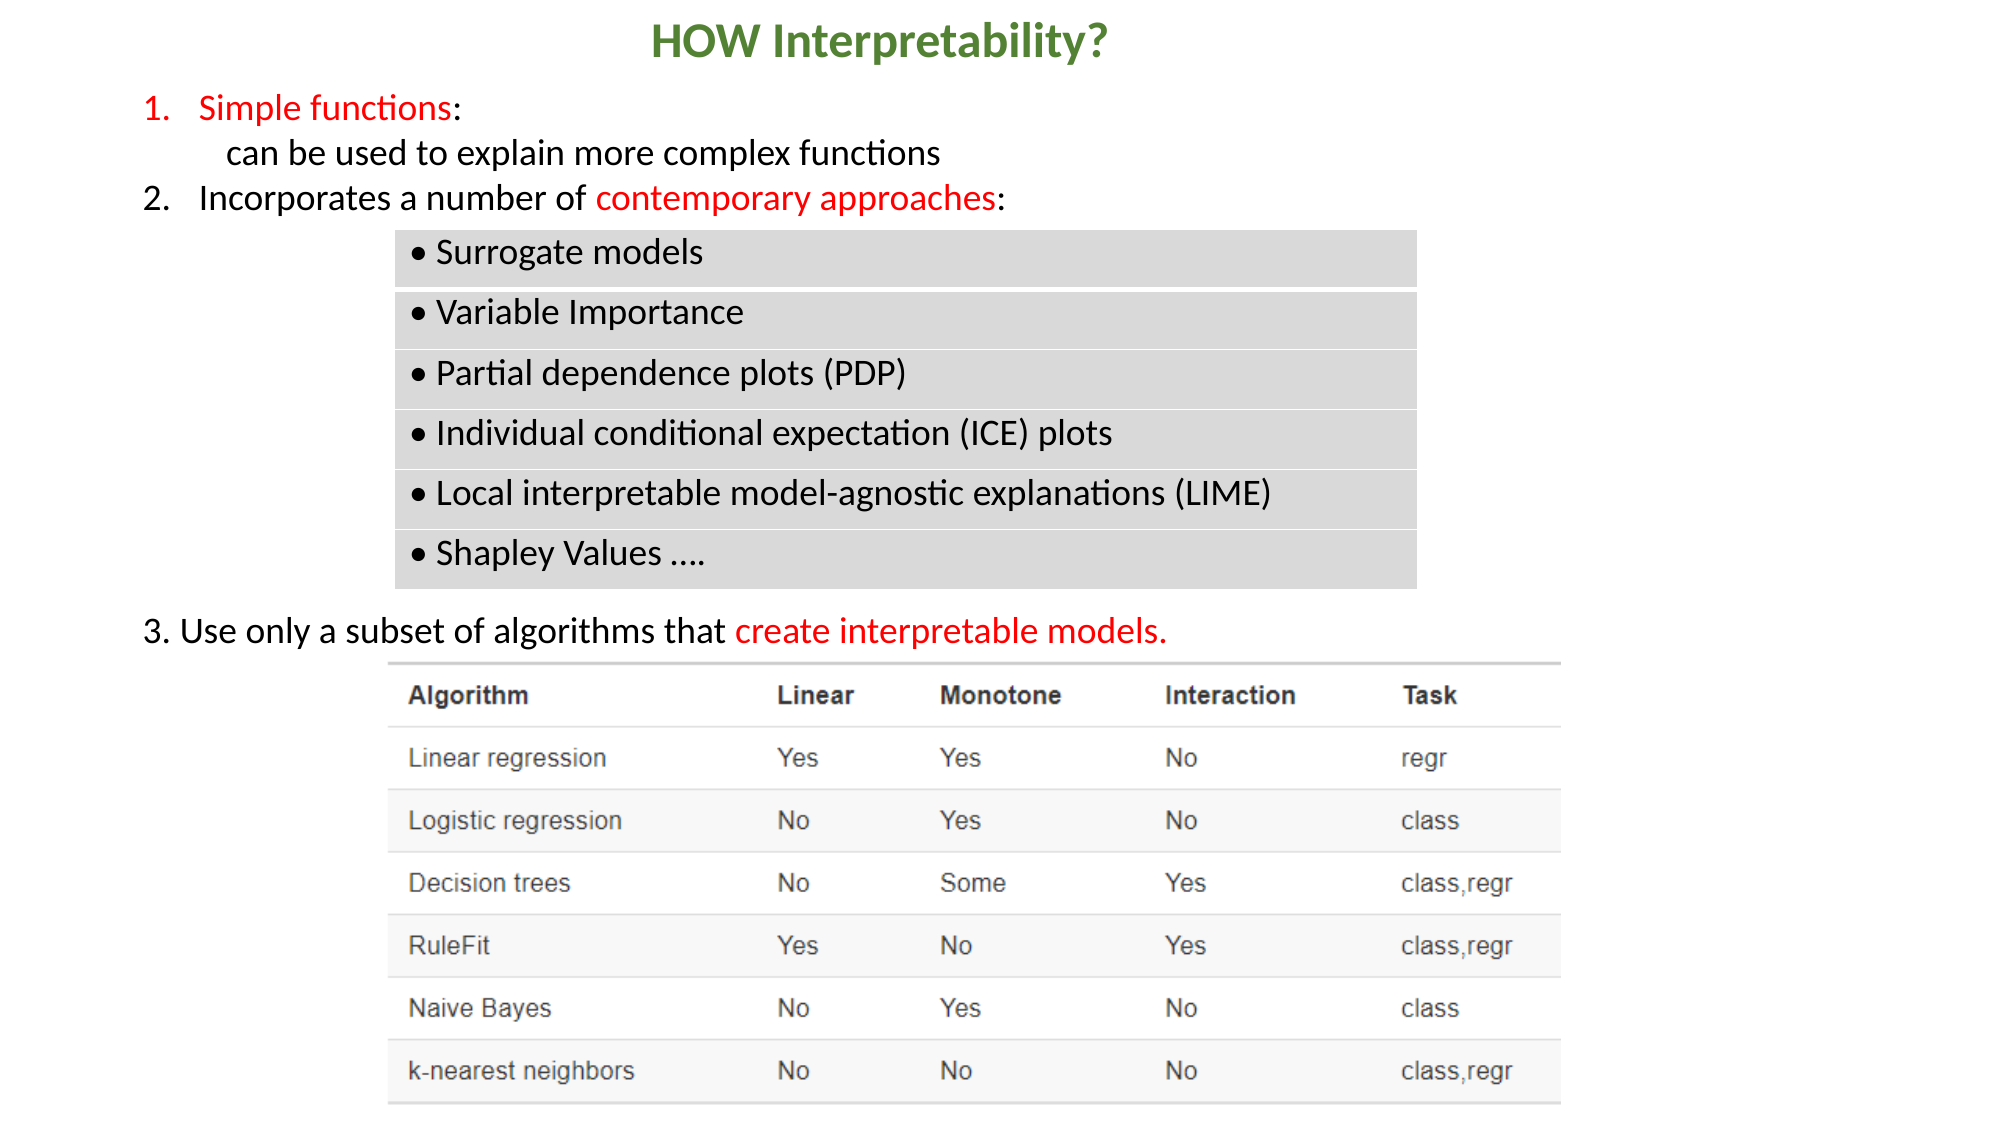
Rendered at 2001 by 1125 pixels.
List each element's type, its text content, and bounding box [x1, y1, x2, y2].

table_cell • Partial dependence plots (PDP) [395, 350, 1417, 409]
table_cell • Local interpretable model-agnostic explanations (LIME) [395, 470, 1417, 529]
picture [371, 659, 1561, 1111]
text_box HOW Interpretability? [620, 0, 1140, 75]
text_box 3. Use only a subset of algorithms that create interpretable models. [127, 598, 1489, 659]
text_box Simple functions: can be used to explain more complex functions Incorporates a number of contemporary approaches: [127, 75, 1243, 271]
table_cell • Individual conditional expectation (ICE) plots [395, 410, 1417, 469]
table_cell • Shapley Values …. [395, 530, 1417, 589]
table_cell • Variable Importance [395, 292, 1417, 349]
table_header • Surrogate models [395, 230, 1417, 287]
